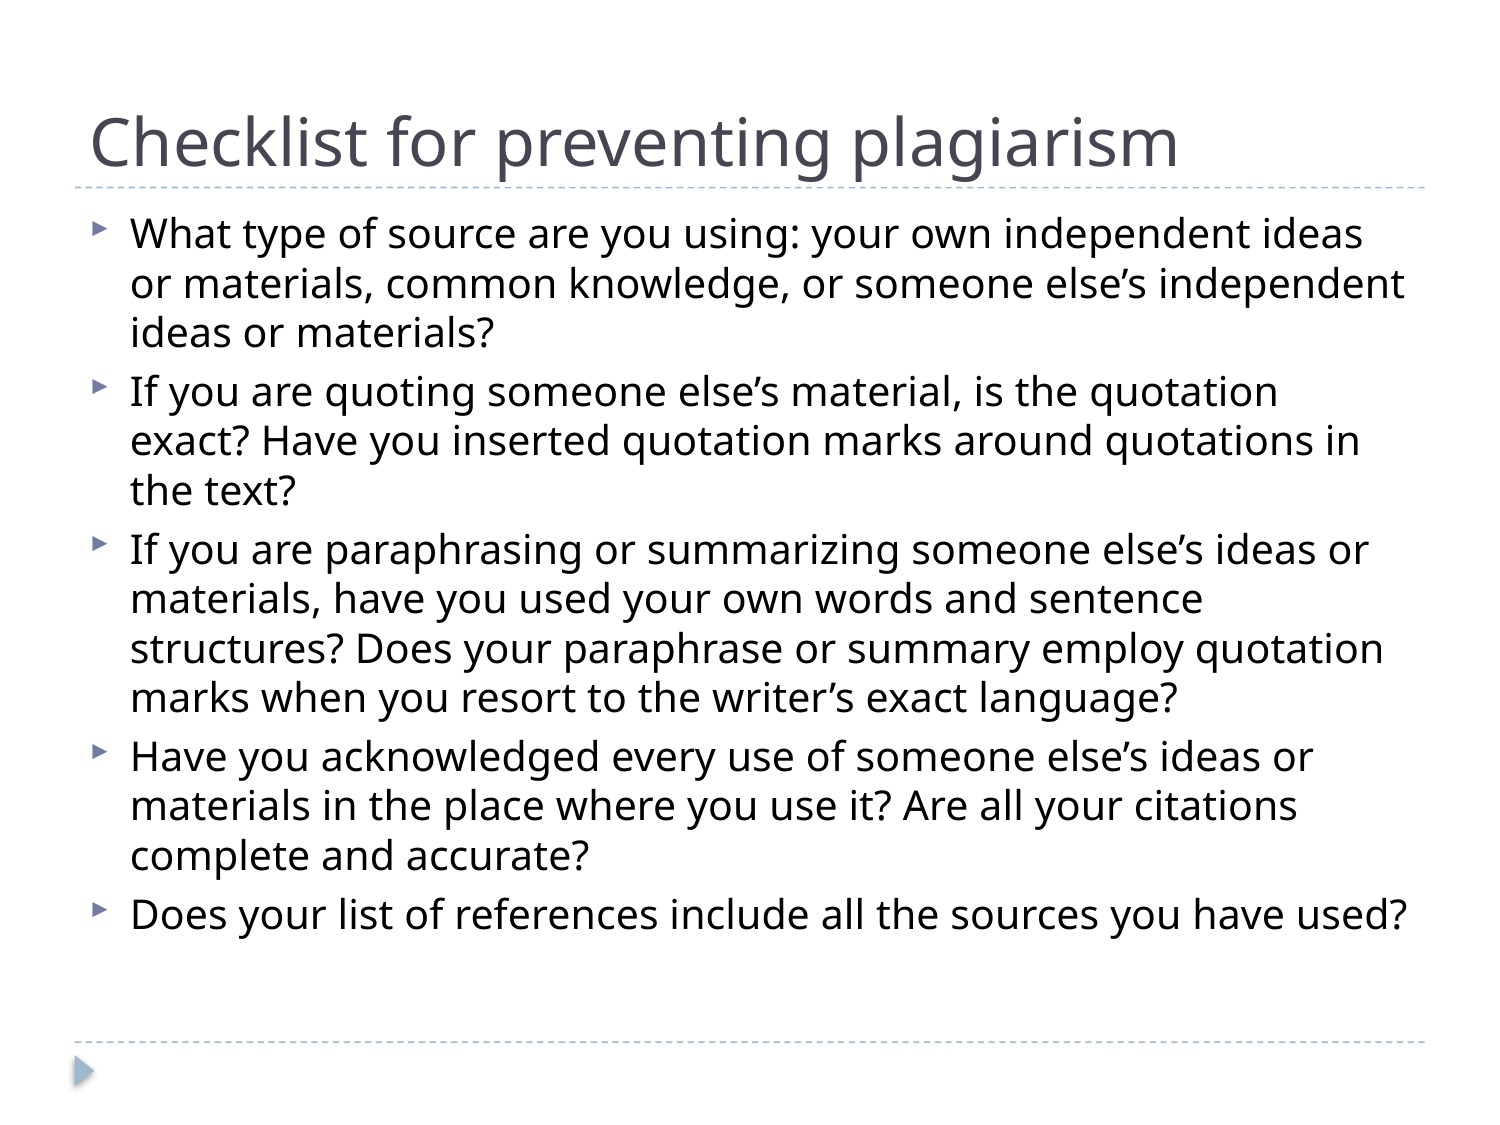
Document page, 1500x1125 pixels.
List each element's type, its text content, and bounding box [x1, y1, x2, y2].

title Checklist for preventing plagiarism [75, 24, 1425, 188]
list What type of source are you using: your own independent ideas or materials, common knowledge, or someone else’s independent ideas or materials? If you are quoting someone else’s material, is the quotation exact? Have you inserted quotation marks around quotations in the text? If you are paraphrasing or summarizing someone else’s ideas or materials, have you used your own words and sentence structures? Does your paraphrase or summary employ quotation marks when you resort to the writer’s exact language? Have you acknowledged every use of someone else’s ideas or materials in the place where you use it? Are all your citations complete and accurate? Does your list of references include all the sources you have used? [75, 200, 1425, 1010]
